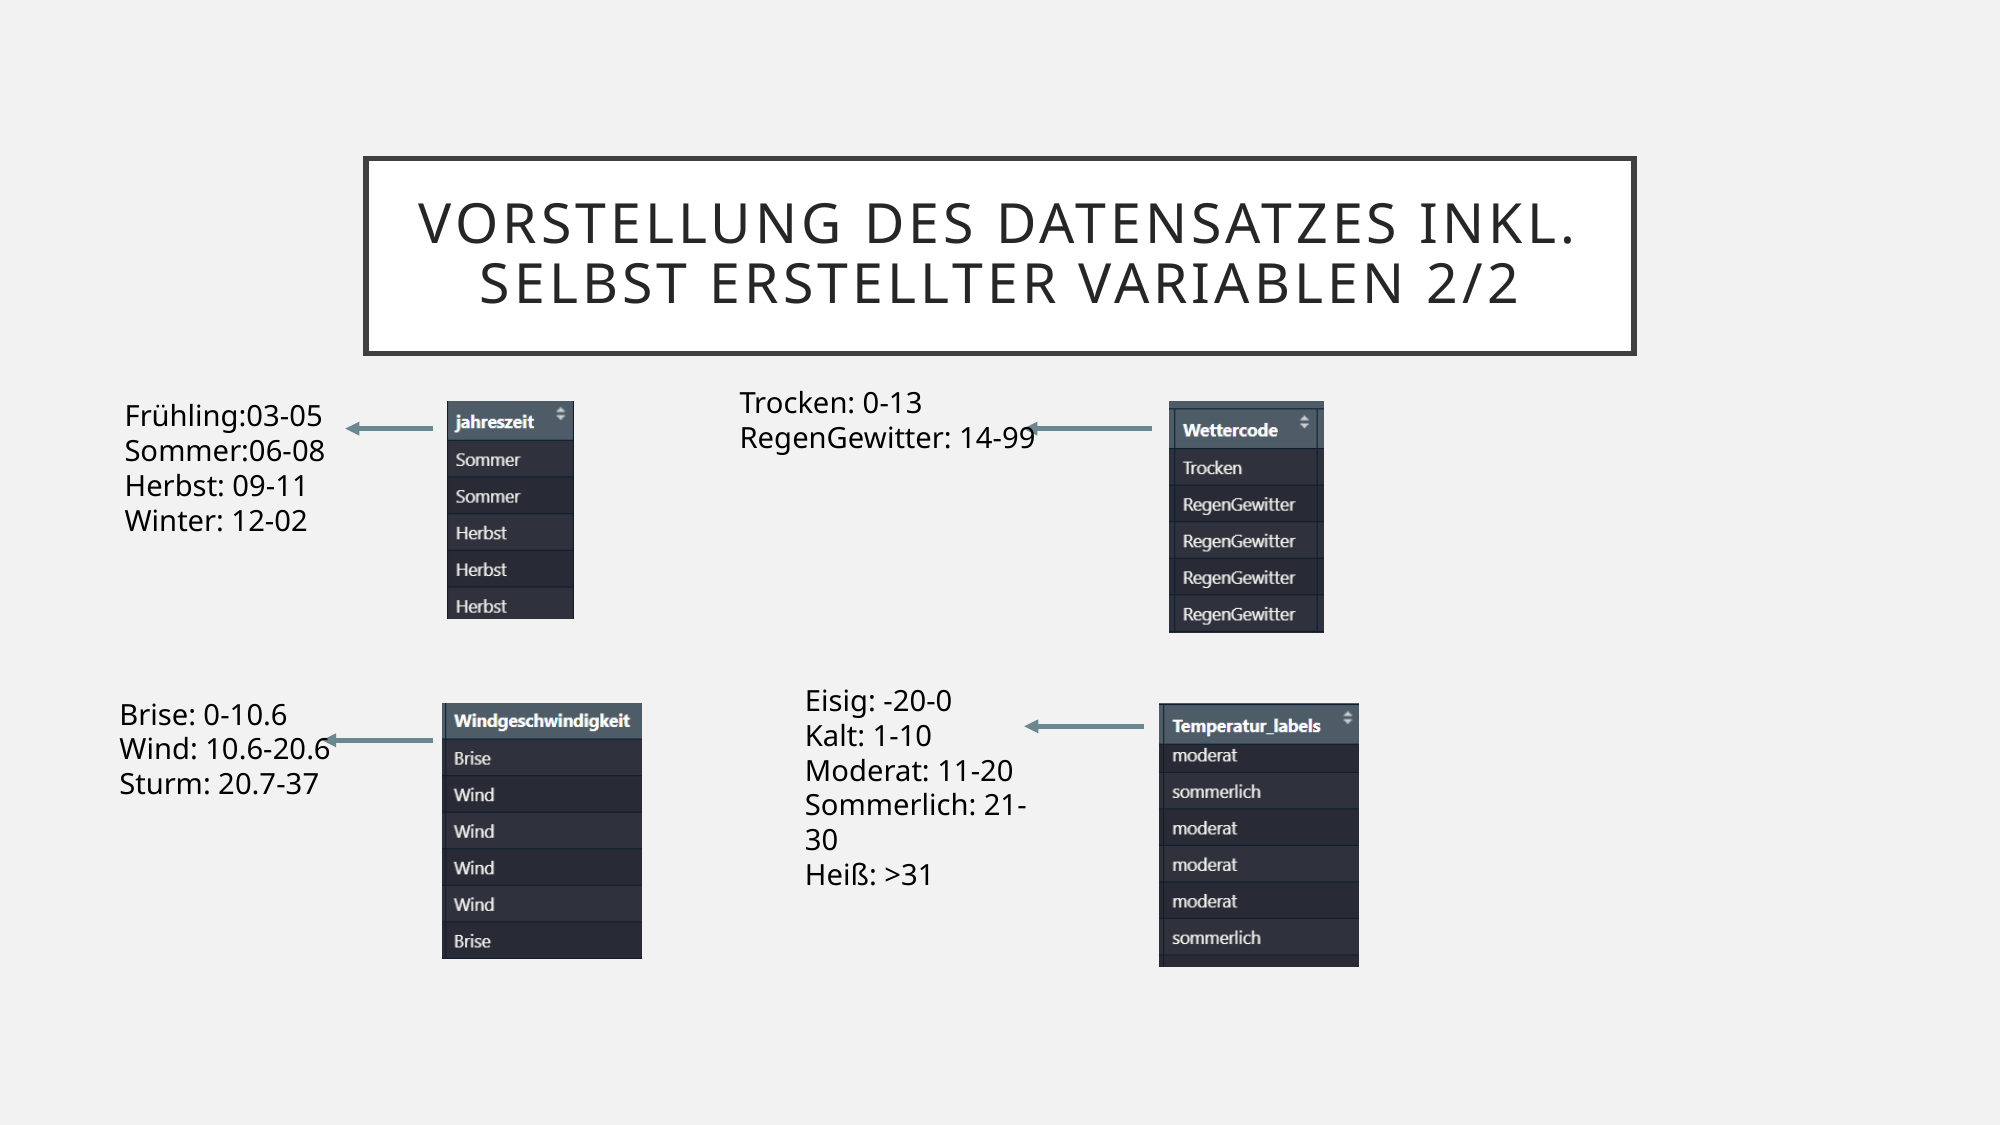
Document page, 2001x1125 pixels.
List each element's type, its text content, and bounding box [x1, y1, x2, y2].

picture [1159, 703, 1359, 967]
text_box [790, 674, 1144, 938]
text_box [724, 376, 1152, 463]
picture [442, 703, 642, 959]
title Vorstellung des Datensatzes inkl. Selbst erstellter variablen 2/2 [363, 156, 1637, 356]
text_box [104, 688, 434, 810]
picture [1169, 401, 1324, 633]
picture [447, 401, 574, 619]
text_box Frühling:03-05 Sommer:06-08 Herbst: 09-11 Winter: 12-02 [109, 390, 372, 545]
